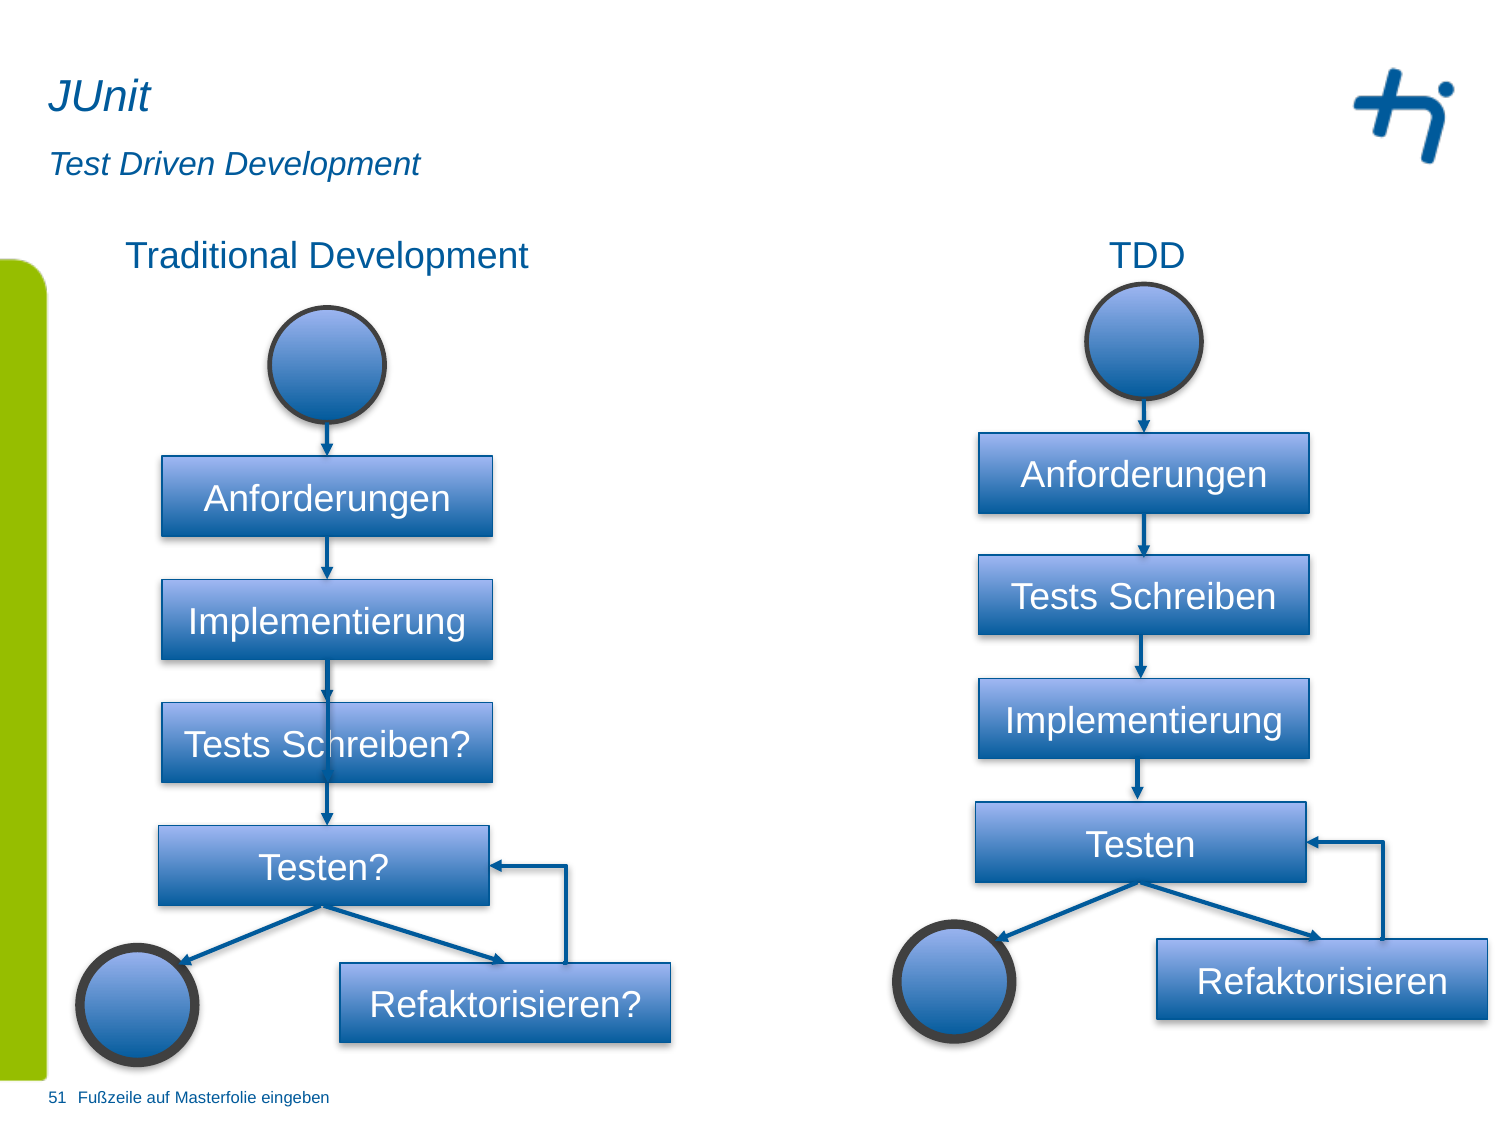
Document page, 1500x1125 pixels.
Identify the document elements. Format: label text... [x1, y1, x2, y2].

text_box Testen [975, 801, 1307, 883]
text_box Tests Schreiben? [334, 702, 493, 783]
text_box Implementierung [978, 678, 1310, 759]
text_box Refaktorisieren [1156, 938, 1488, 1020]
text_box [79, 946, 196, 1064]
text_box Testen? [158, 825, 490, 906]
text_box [177, 905, 321, 965]
title JUnit [48, 66, 1249, 121]
slide_number 51 [48, 1087, 80, 1122]
text_box Anforderungen [161, 455, 493, 537]
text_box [477, 876, 575, 952]
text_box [1294, 853, 1392, 929]
text_box TDD [1093, 223, 1201, 284]
text_box Traditional Development [110, 223, 544, 284]
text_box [1140, 882, 1323, 940]
text_box Implementierung [161, 579, 493, 660]
text_box Tests Schreiben [978, 554, 1310, 635]
text_box [896, 923, 1013, 1040]
text_box [268, 306, 386, 423]
text_box Refaktorisieren? [339, 962, 671, 1043]
text_box [1085, 283, 1203, 400]
subtitle Test Driven Development [48, 122, 1249, 179]
text_box Anforderungen [978, 432, 1310, 514]
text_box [994, 882, 1138, 942]
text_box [323, 905, 506, 963]
text_box Tests Schreiben? [161, 702, 321, 783]
